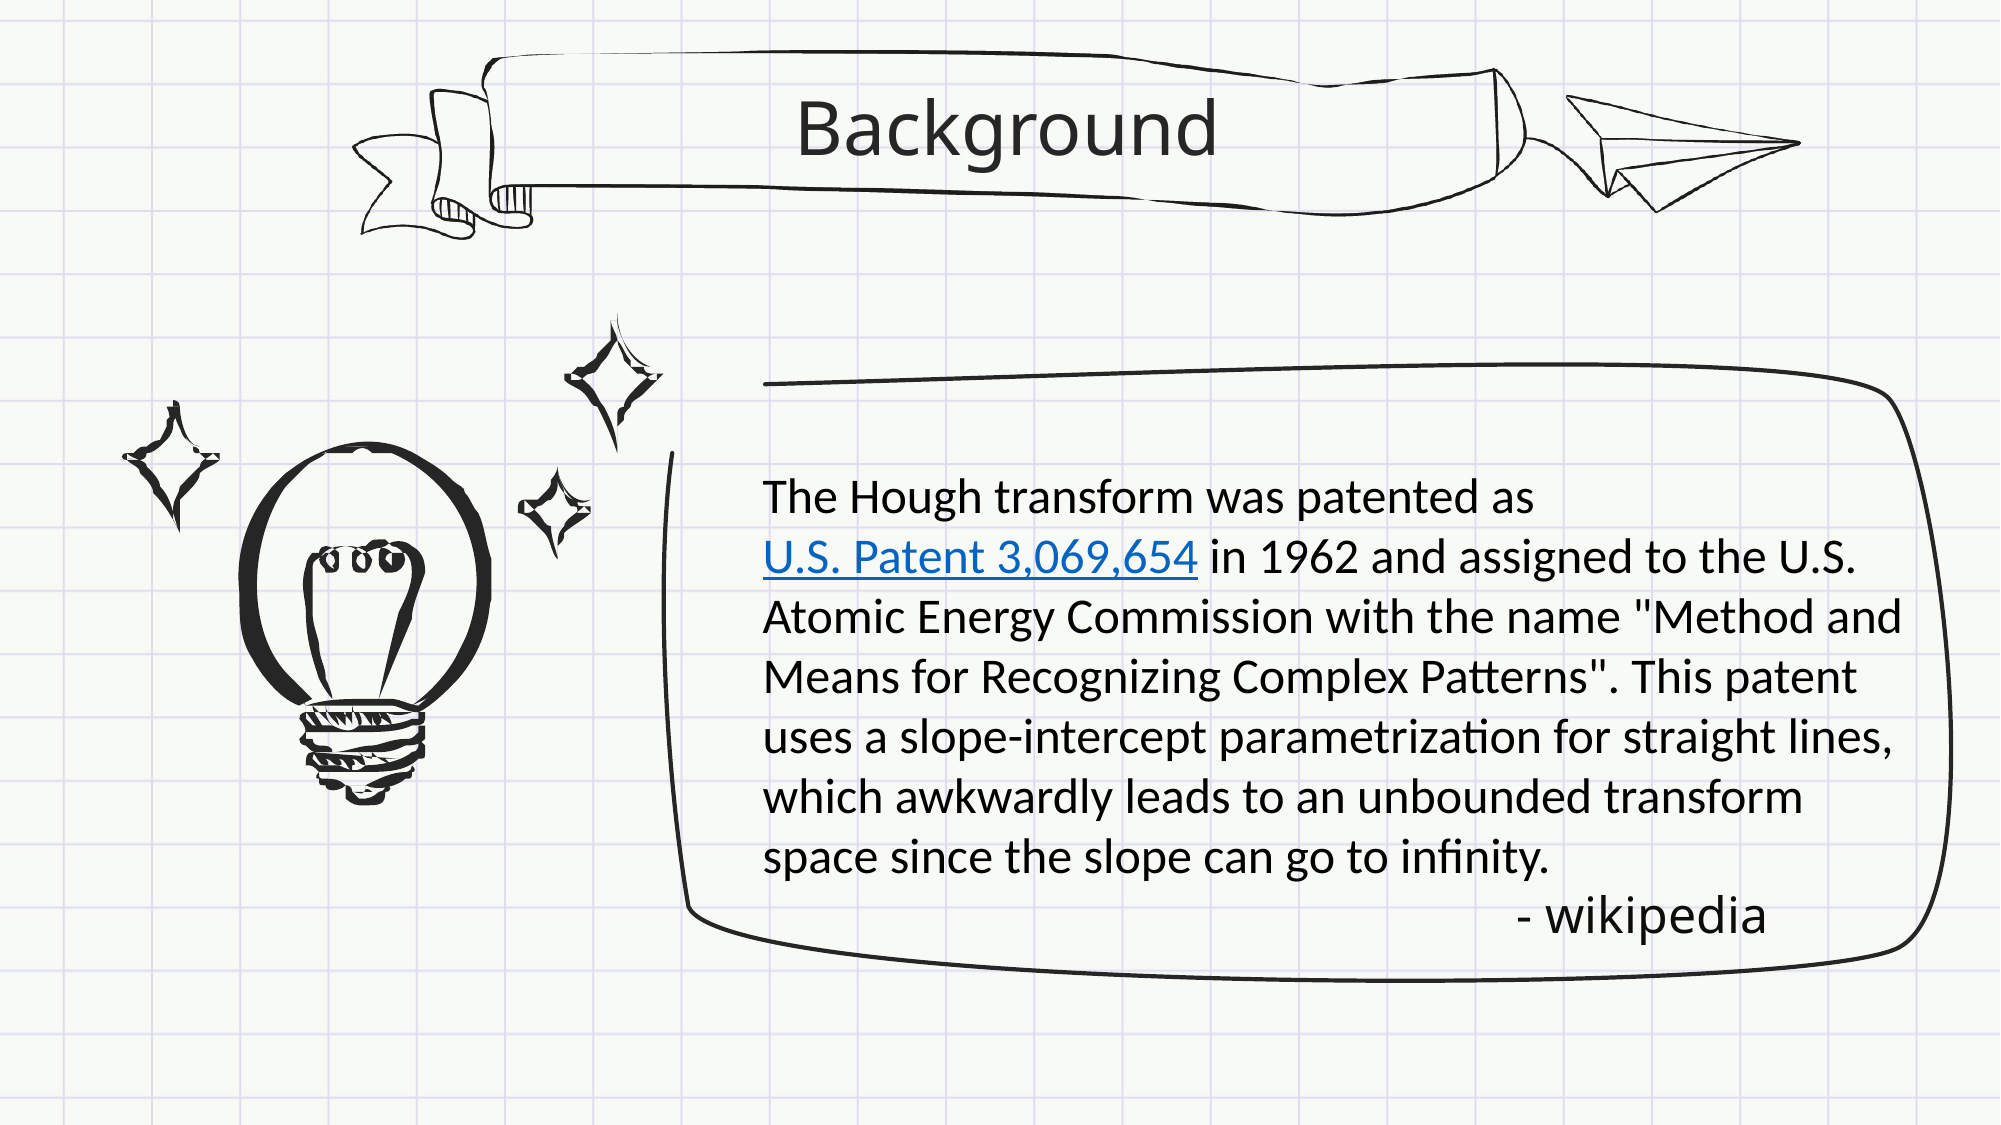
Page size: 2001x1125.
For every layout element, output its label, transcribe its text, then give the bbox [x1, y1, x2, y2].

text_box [120, 313, 664, 806]
picture [352, 50, 1801, 240]
text_box [664, 363, 1915, 938]
text_box [819, 951, 1894, 982]
text_box [1925, 496, 1953, 921]
text_box The Hough transform was patented as U.S. Patent 3,069,654 in 1962 and assigned to the U.S. Atomic Energy Commission with the name "Method and Means for Recognizing Complex Patterns". This patent uses a slope-intercept parametrization for straight lines, which awkwardly leads to an unbounded transform space since the slope can go to infinity. - wikipedia [747, 456, 1925, 951]
